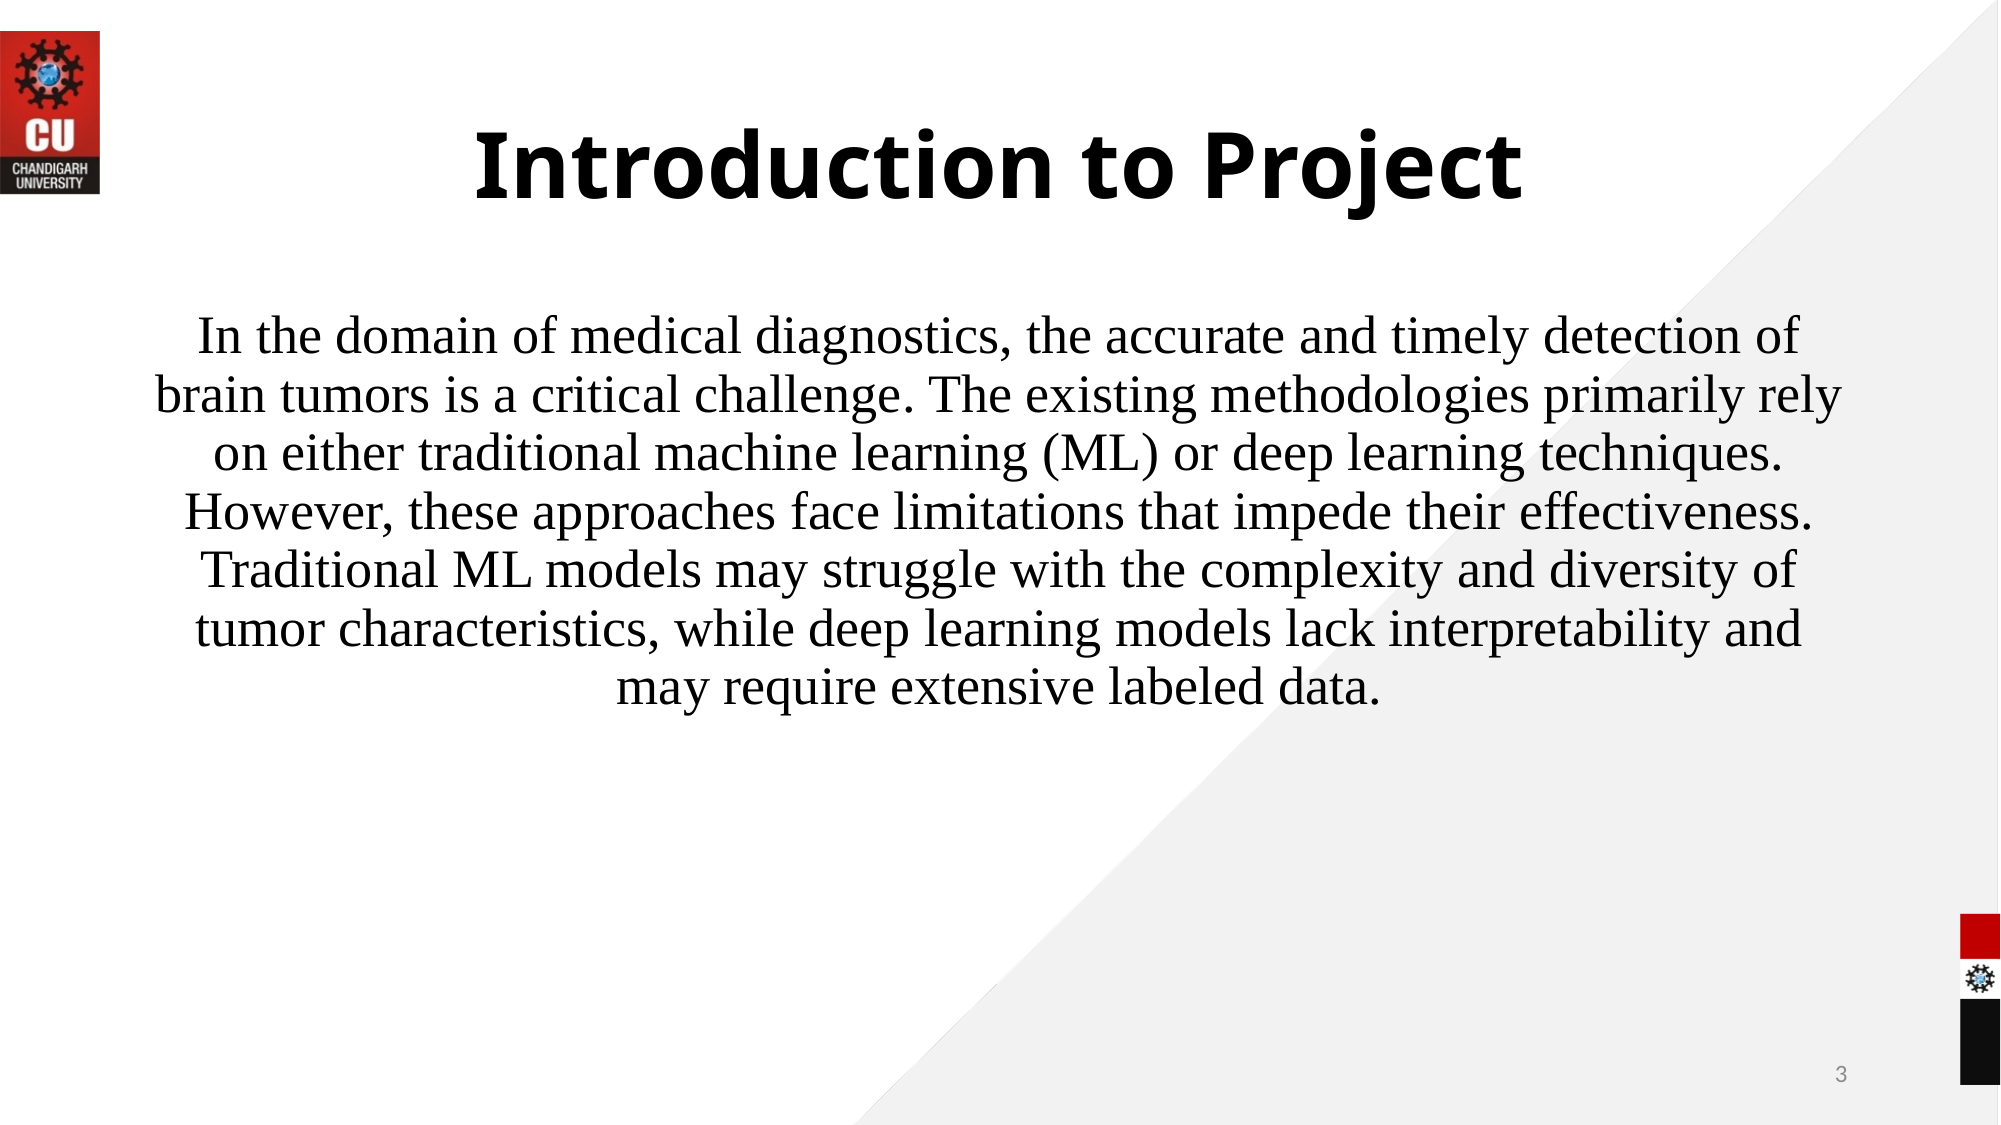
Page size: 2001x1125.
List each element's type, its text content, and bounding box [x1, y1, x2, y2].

list In the domain of medical diagnostics, the accurate and timely detection of brain tumors is a critical challenge. The existing methodologies primarily rely on either traditional machine learning (ML) or deep learning techniques. However, these approaches face limitations that impede their effectiveness. Traditional ML models may struggle with the complexity and diversity of tumor characteristics, while deep learning models lack interpretability and may require extensive labeled data. [137, 299, 1863, 1014]
picture [0, 0, 2001, 1125]
title Introduction to Project [137, 59, 1863, 278]
slide_number 3 [1412, 1042, 1863, 1103]
